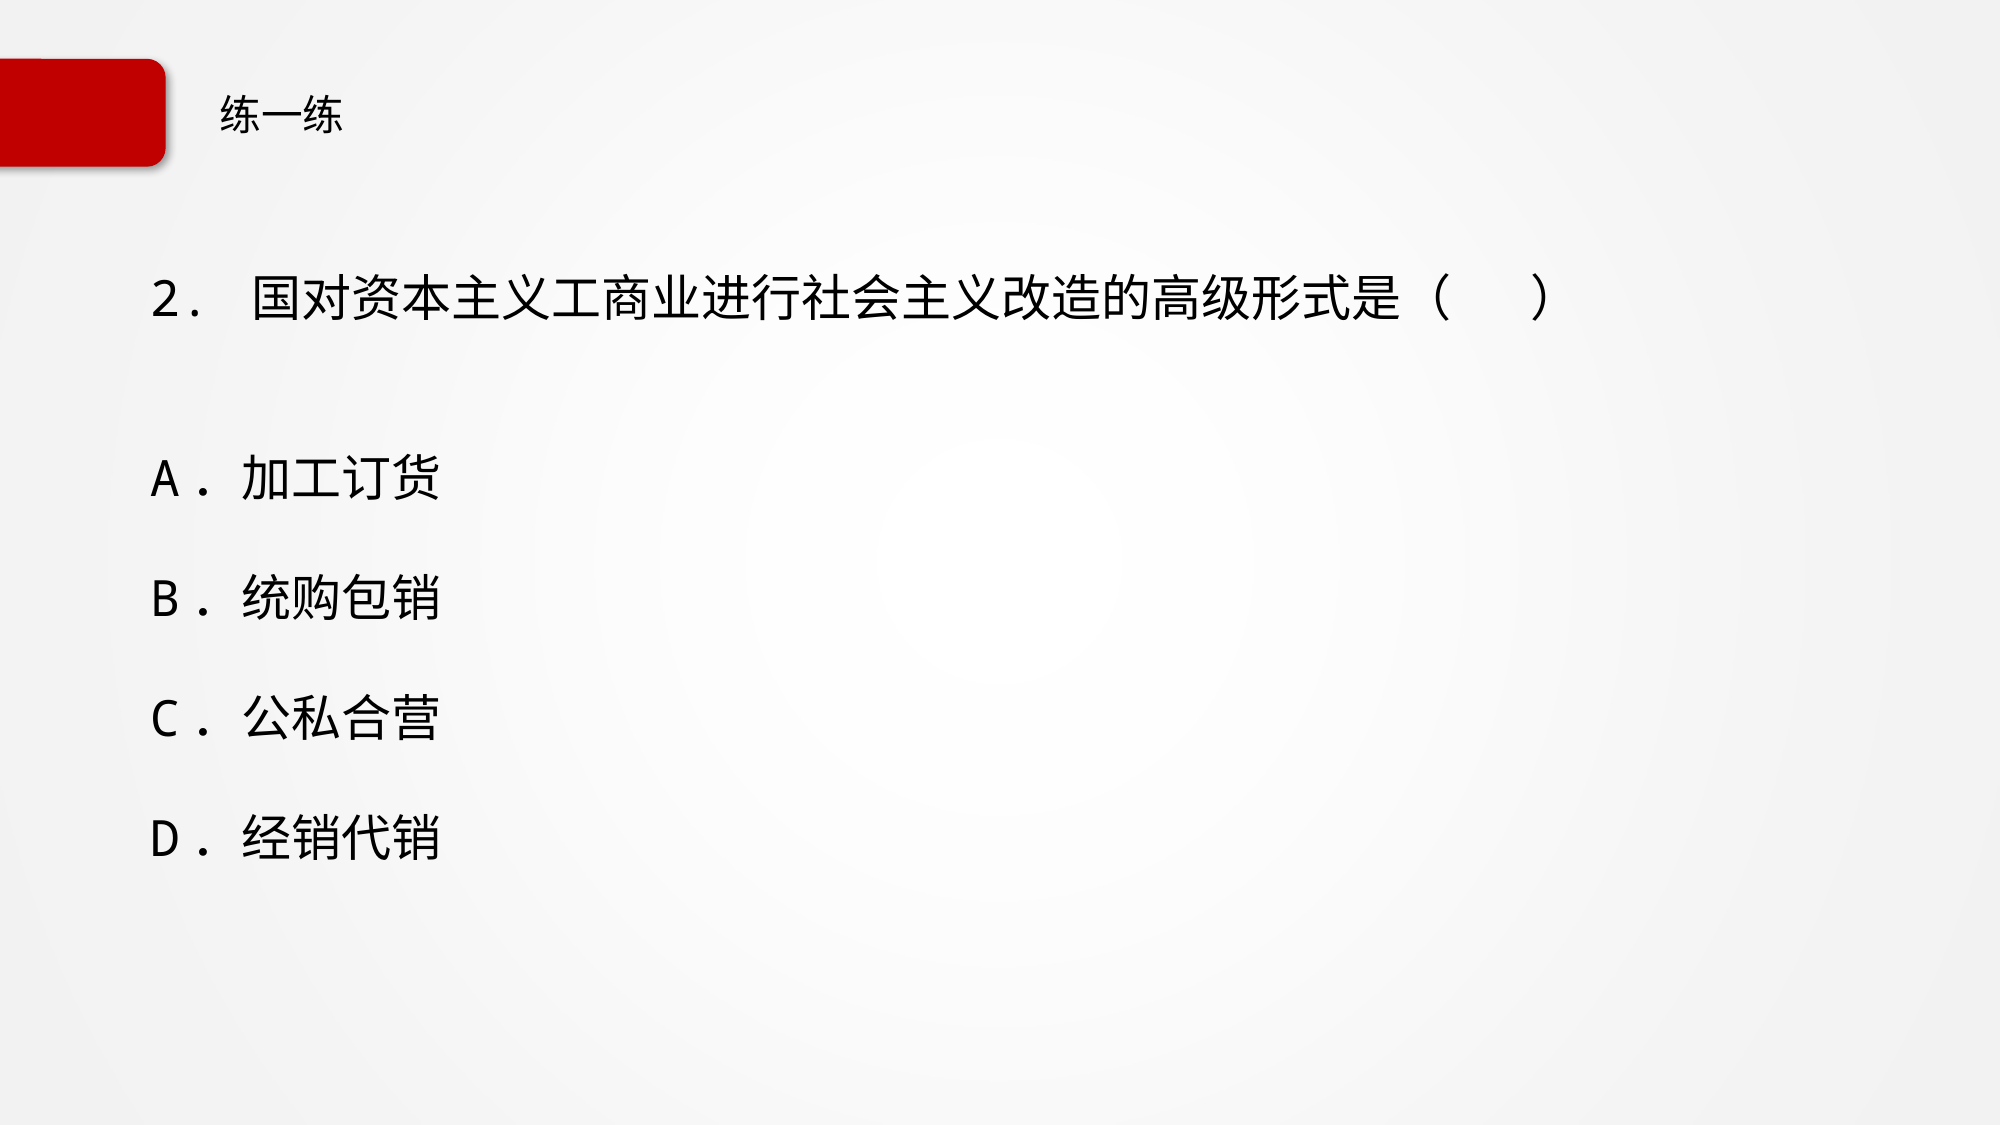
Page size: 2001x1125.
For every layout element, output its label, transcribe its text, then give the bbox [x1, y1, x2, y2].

text_box 2. 国对资本主义工商业进行社会主义改造的高级形式是（ ） A．加工订货 B．统购包销 C．公私合营 D．经销代销 [135, 259, 2000, 874]
title 练一练 [204, 72, 1877, 162]
picture [0, 0, 2000, 1125]
